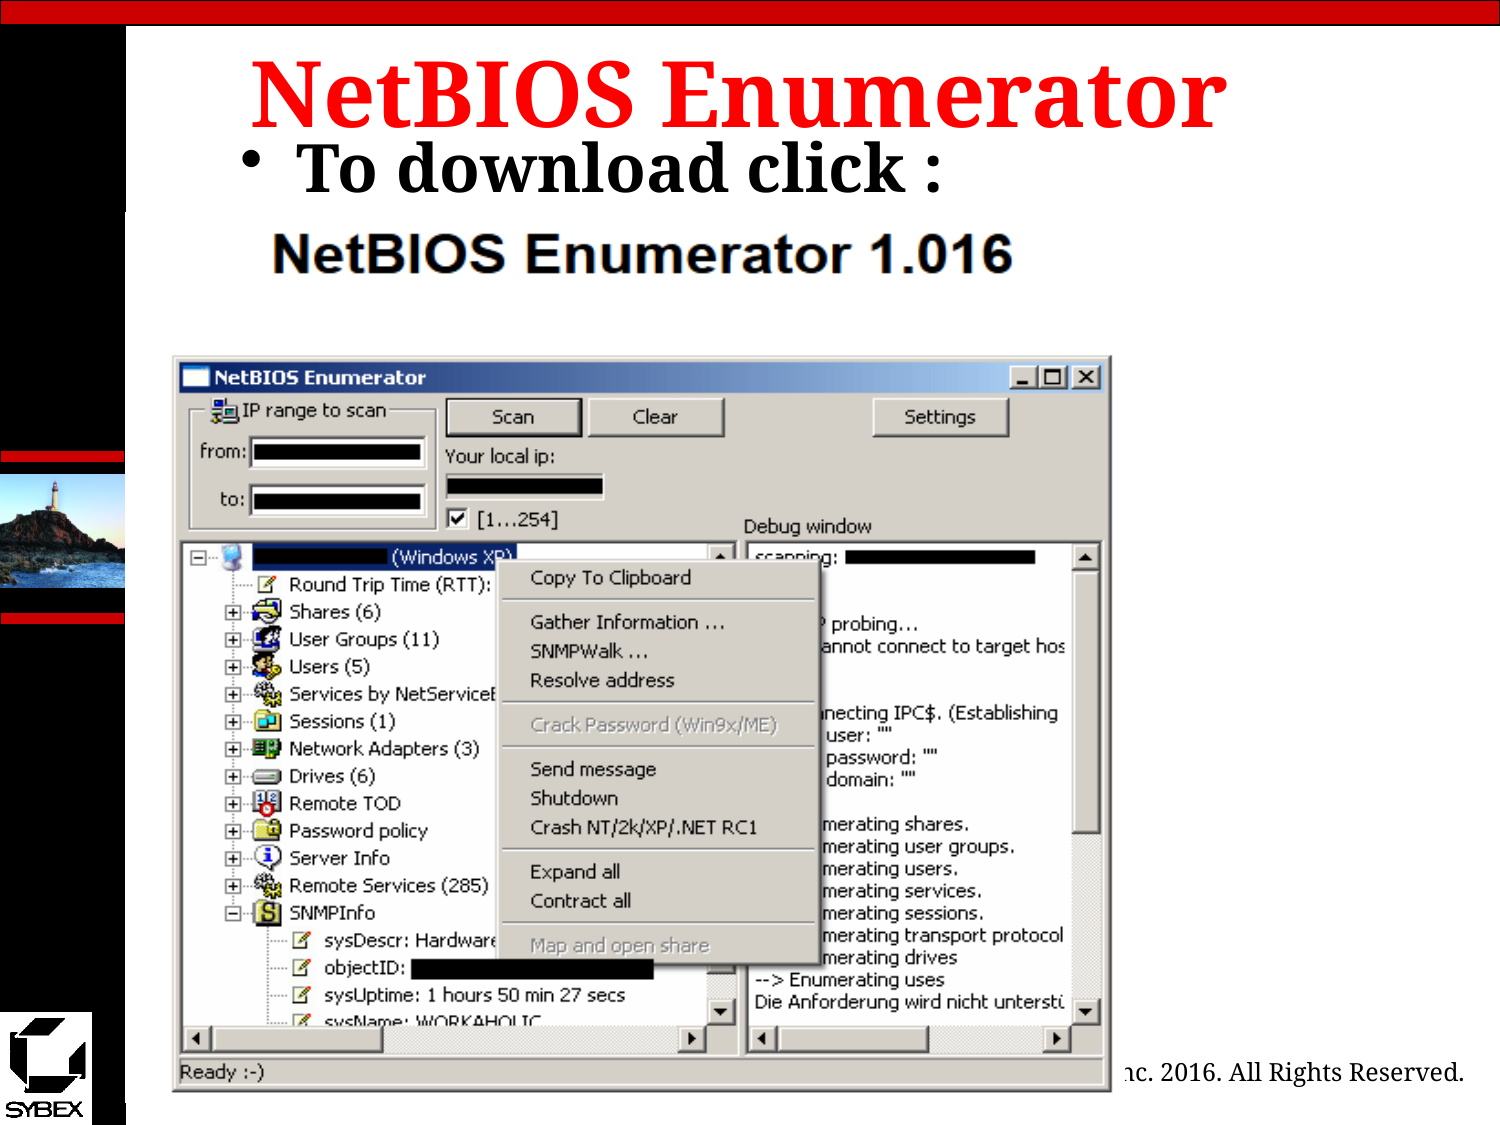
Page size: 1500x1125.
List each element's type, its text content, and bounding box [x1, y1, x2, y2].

title NetBIOS Enumerator [150, 6, 1425, 175]
picture [0, 212, 1126, 1103]
list To download click : NetBIOS Enumerator (sourceforge.net) [225, 175, 1425, 232]
picture [0, 1012, 92, 1125]
